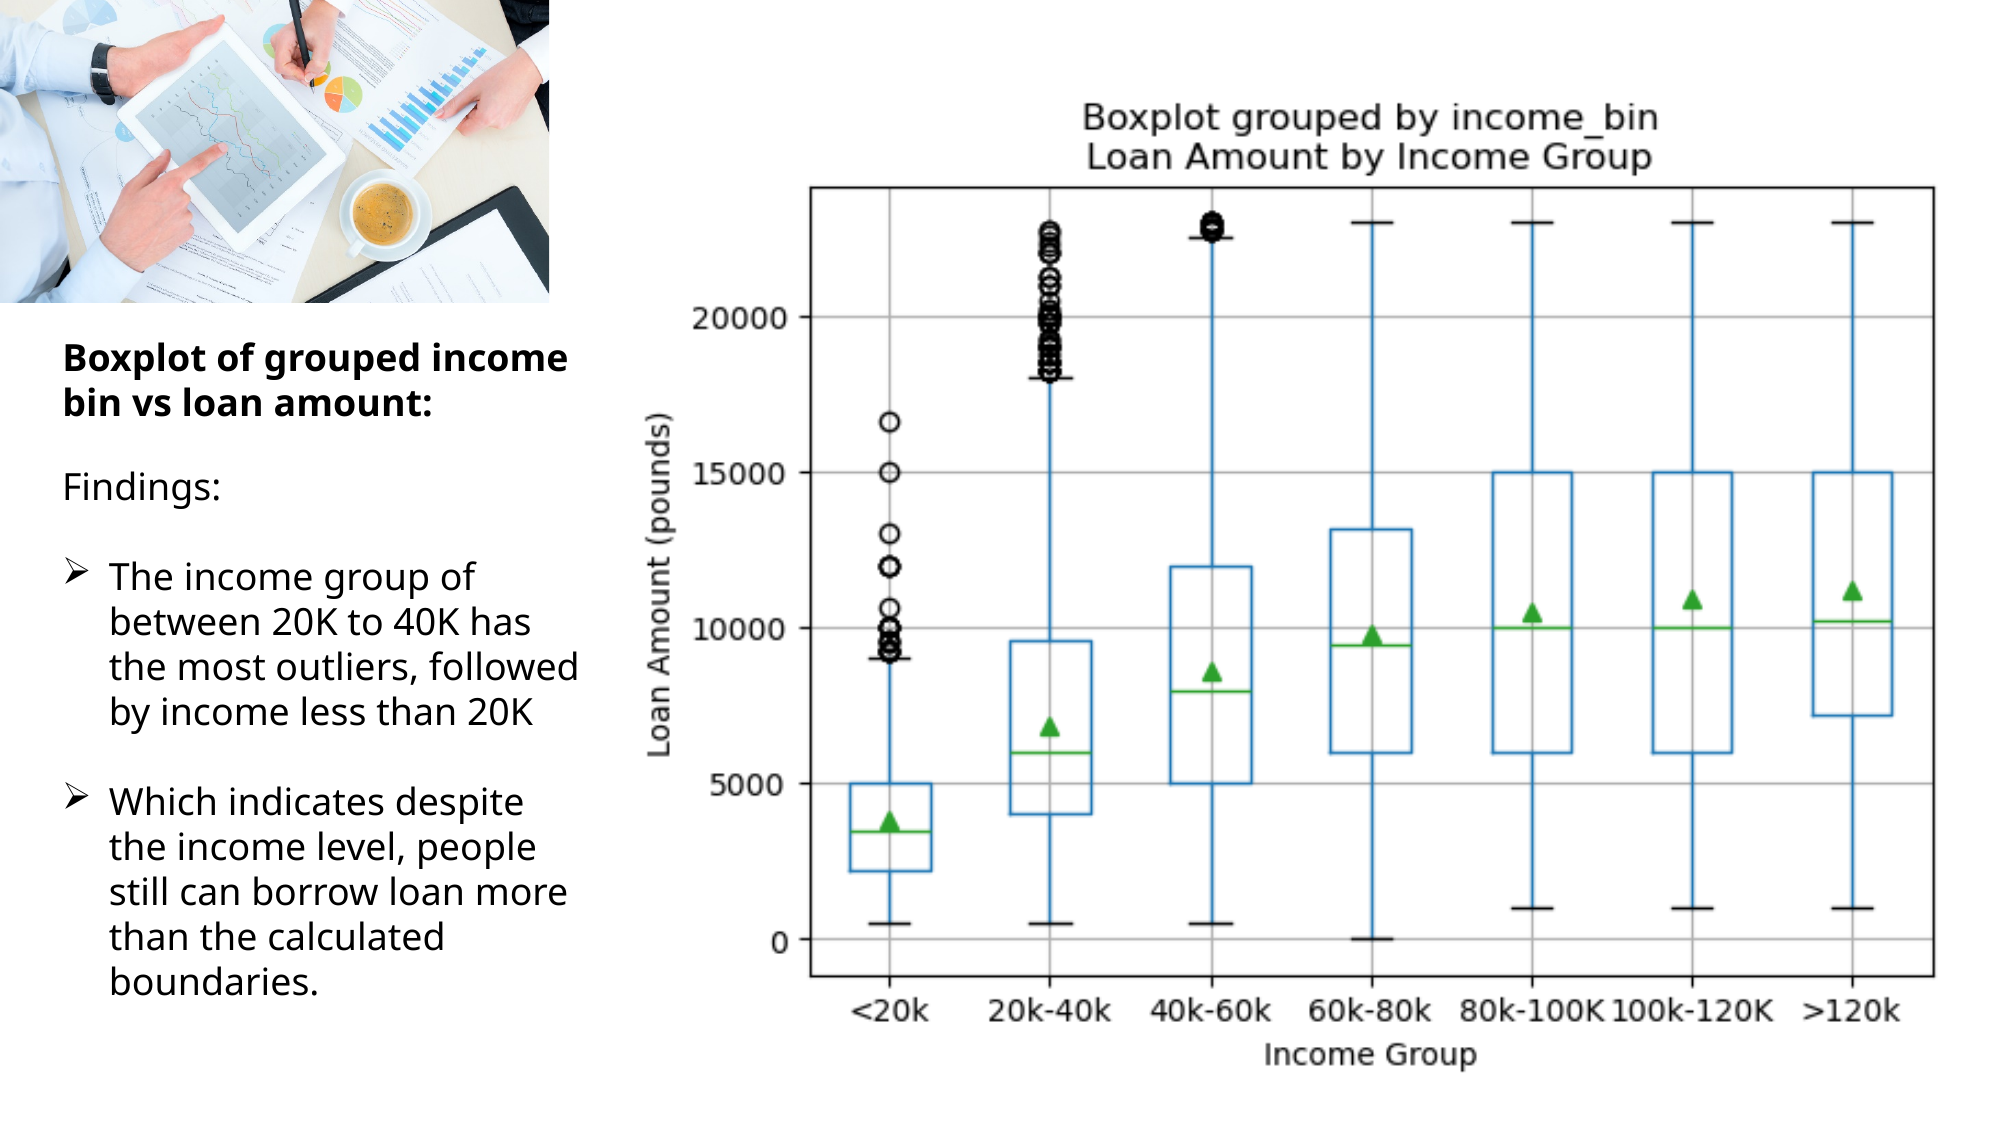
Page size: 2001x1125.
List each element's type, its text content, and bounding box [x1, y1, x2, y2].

text_box Findings: The income group of between 20K to 40K has the most outliers, followed by income less than 20K Which indicates despite the income level, people still can borrow loan more than the calculated boundaries. [47, 455, 597, 1011]
picture [0, 0, 550, 304]
text_box Boxplot of grouped income bin vs loan amount: [47, 326, 597, 431]
picture [626, 82, 1953, 1092]
